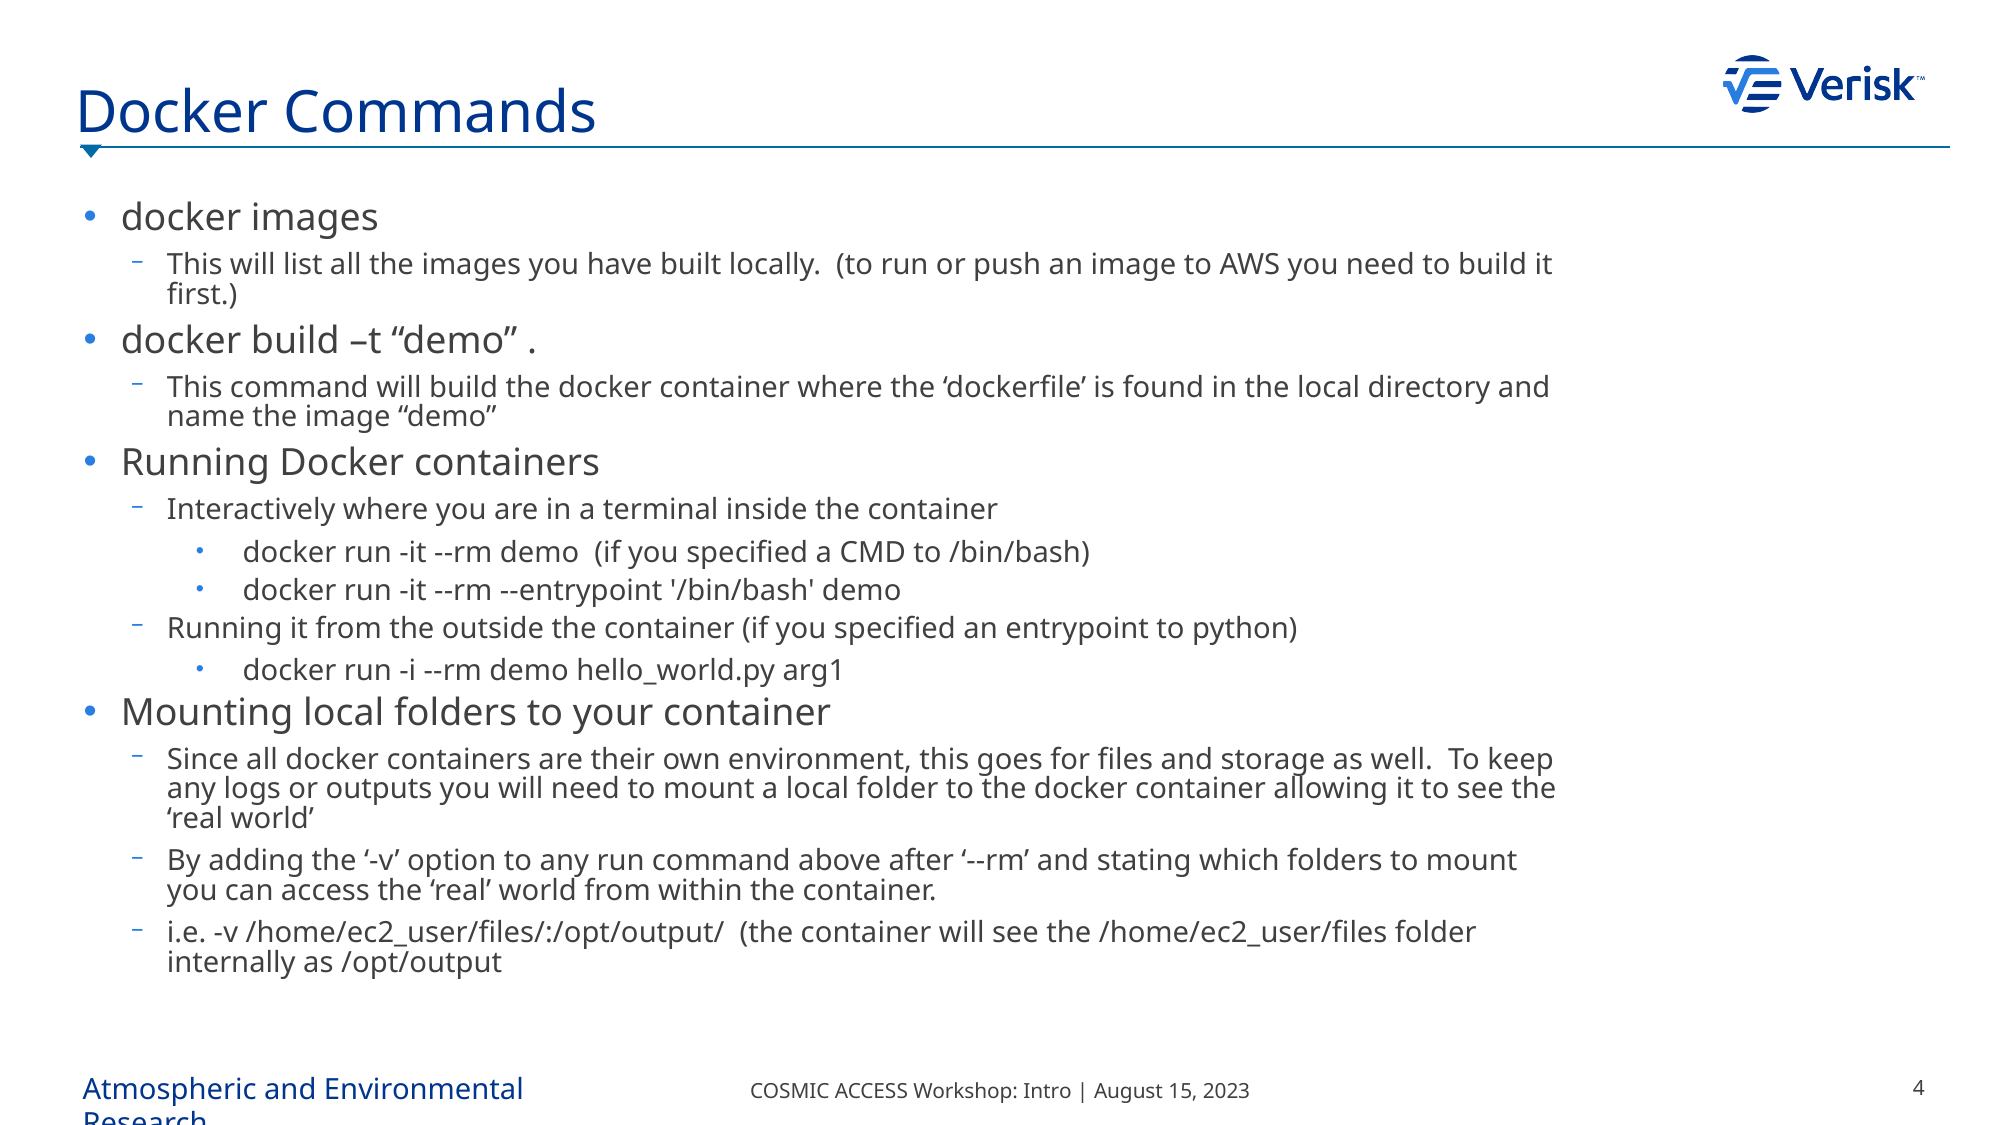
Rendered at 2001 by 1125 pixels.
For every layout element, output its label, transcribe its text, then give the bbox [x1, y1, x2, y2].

picture [1723, 55, 1925, 113]
list docker images This will list all the images you have built locally. (to run or push an image to AWS you need to build it first.) docker build –t “demo” . This command will build the docker container where the ‘dockerfile’ is found in the local directory and name the image “demo” Running Docker containers Interactively where you are in a terminal inside the container docker run -it --rm demo (if you specified a CMD to /bin/bash) docker run -it --rm --entrypoint '/bin/bash' demo Running it from the outside the container (if you specified an entrypoint to python) docker run -i --rm demo hello_world.py arg1 Mounting local folders to your container Since all docker containers are their own environment, this goes for files and storage as well. To keep any logs or outputs you will need to mount a local folder to the docker container allowing it to see the ‘real world’ By adding the ‘-v’ option to any run command above after ‘--rm’ and stating which folders to mount you can access the ‘real’ world from within the container. i.e. -v /home/ec2_user/files/:/opt/output/ (the container will see the /home/ec2_user/files folder internally as /opt/output [75, 200, 1575, 1014]
title Docker Commands [75, 34, 1575, 144]
